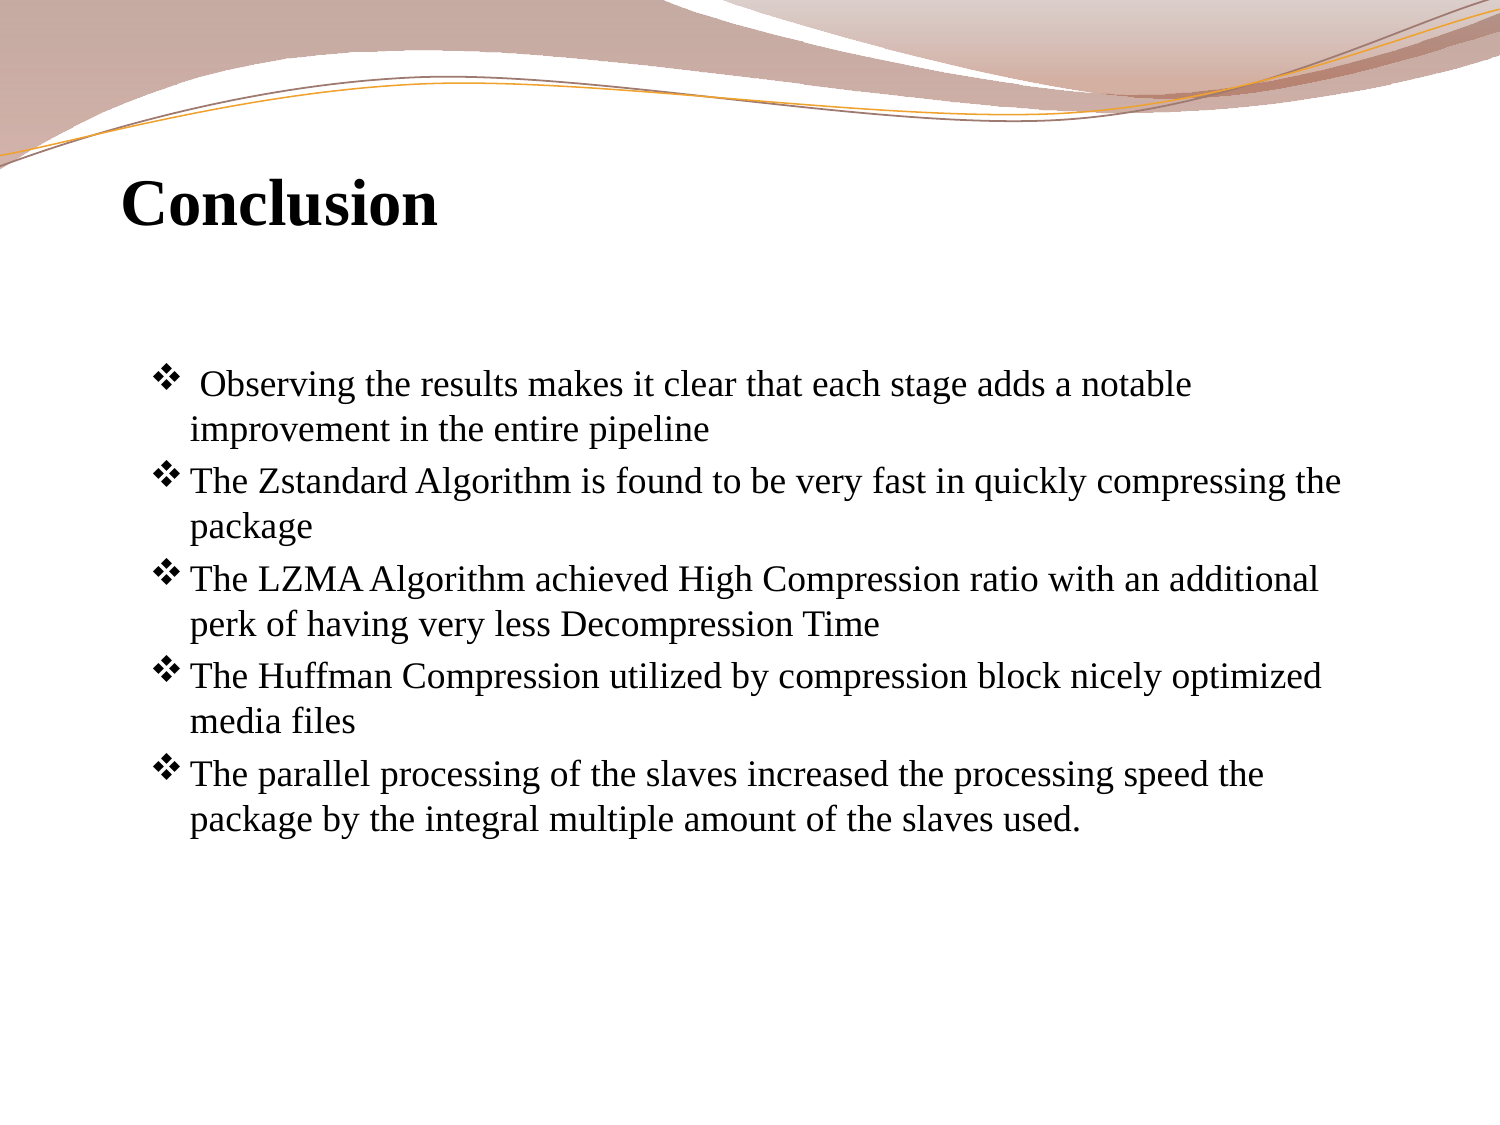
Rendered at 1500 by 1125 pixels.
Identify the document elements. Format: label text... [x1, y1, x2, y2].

text_box Conclusion [105, 151, 414, 246]
text_box Observing the results makes it clear that each stage adds a notable improvement in the entire pipeline The Zstandard Algorithm is found to be very fast in quickly compressing the package The LZMA Algorithm achieved High Compression ratio with an additional perk of having very less Decompression Time The Huffman Compression utilized by compression block nicely optimized media files The parallel processing of the slaves increased the processing speed the package by the integral multiple amount of the slaves used. [70, 351, 1383, 985]
